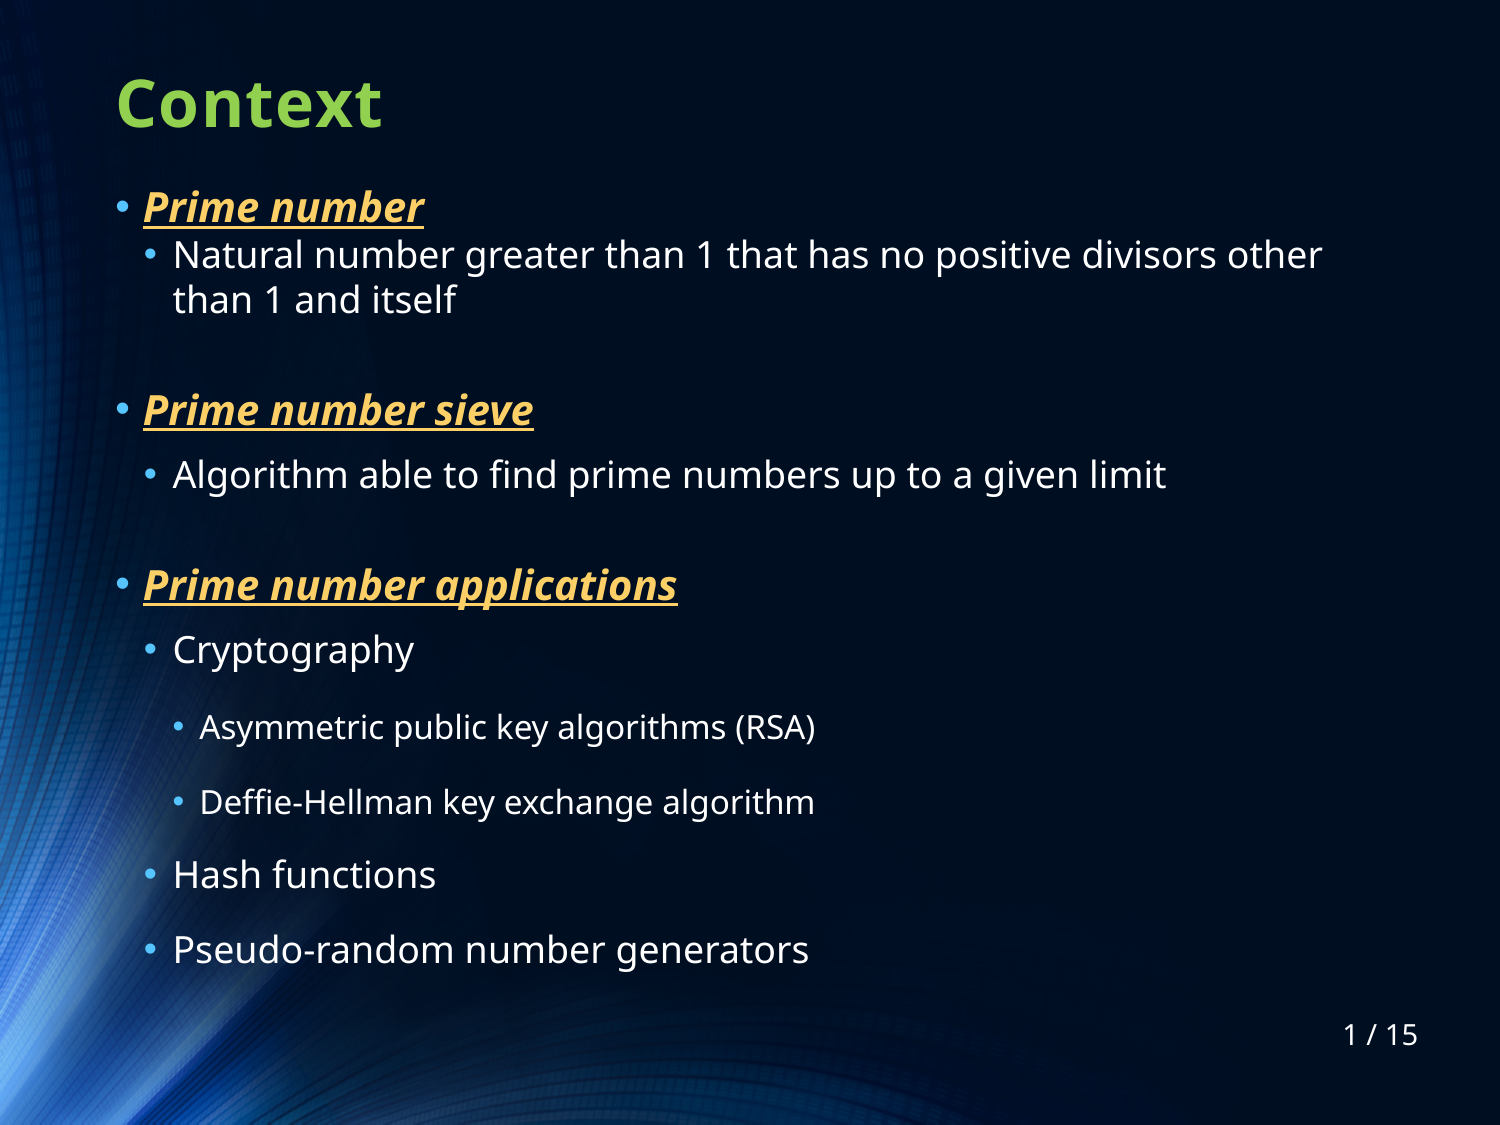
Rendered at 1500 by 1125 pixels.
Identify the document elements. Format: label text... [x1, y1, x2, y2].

slide_number 1 / 15 [1312, 1011, 1449, 1057]
picture [0, 0, 1500, 1125]
title Context [100, 62, 1401, 149]
list Prime number Natural number greater than 1 that has no positive divisors other than 1 and itself Prime number sieve Algorithm able to find prime numbers up to a given limit Prime number applications Cryptography Asymmetric public key algorithms (RSA) Deffie-Hellman key exchange algorithm Hash functions Pseudo-random number generators [100, 160, 1400, 1012]
